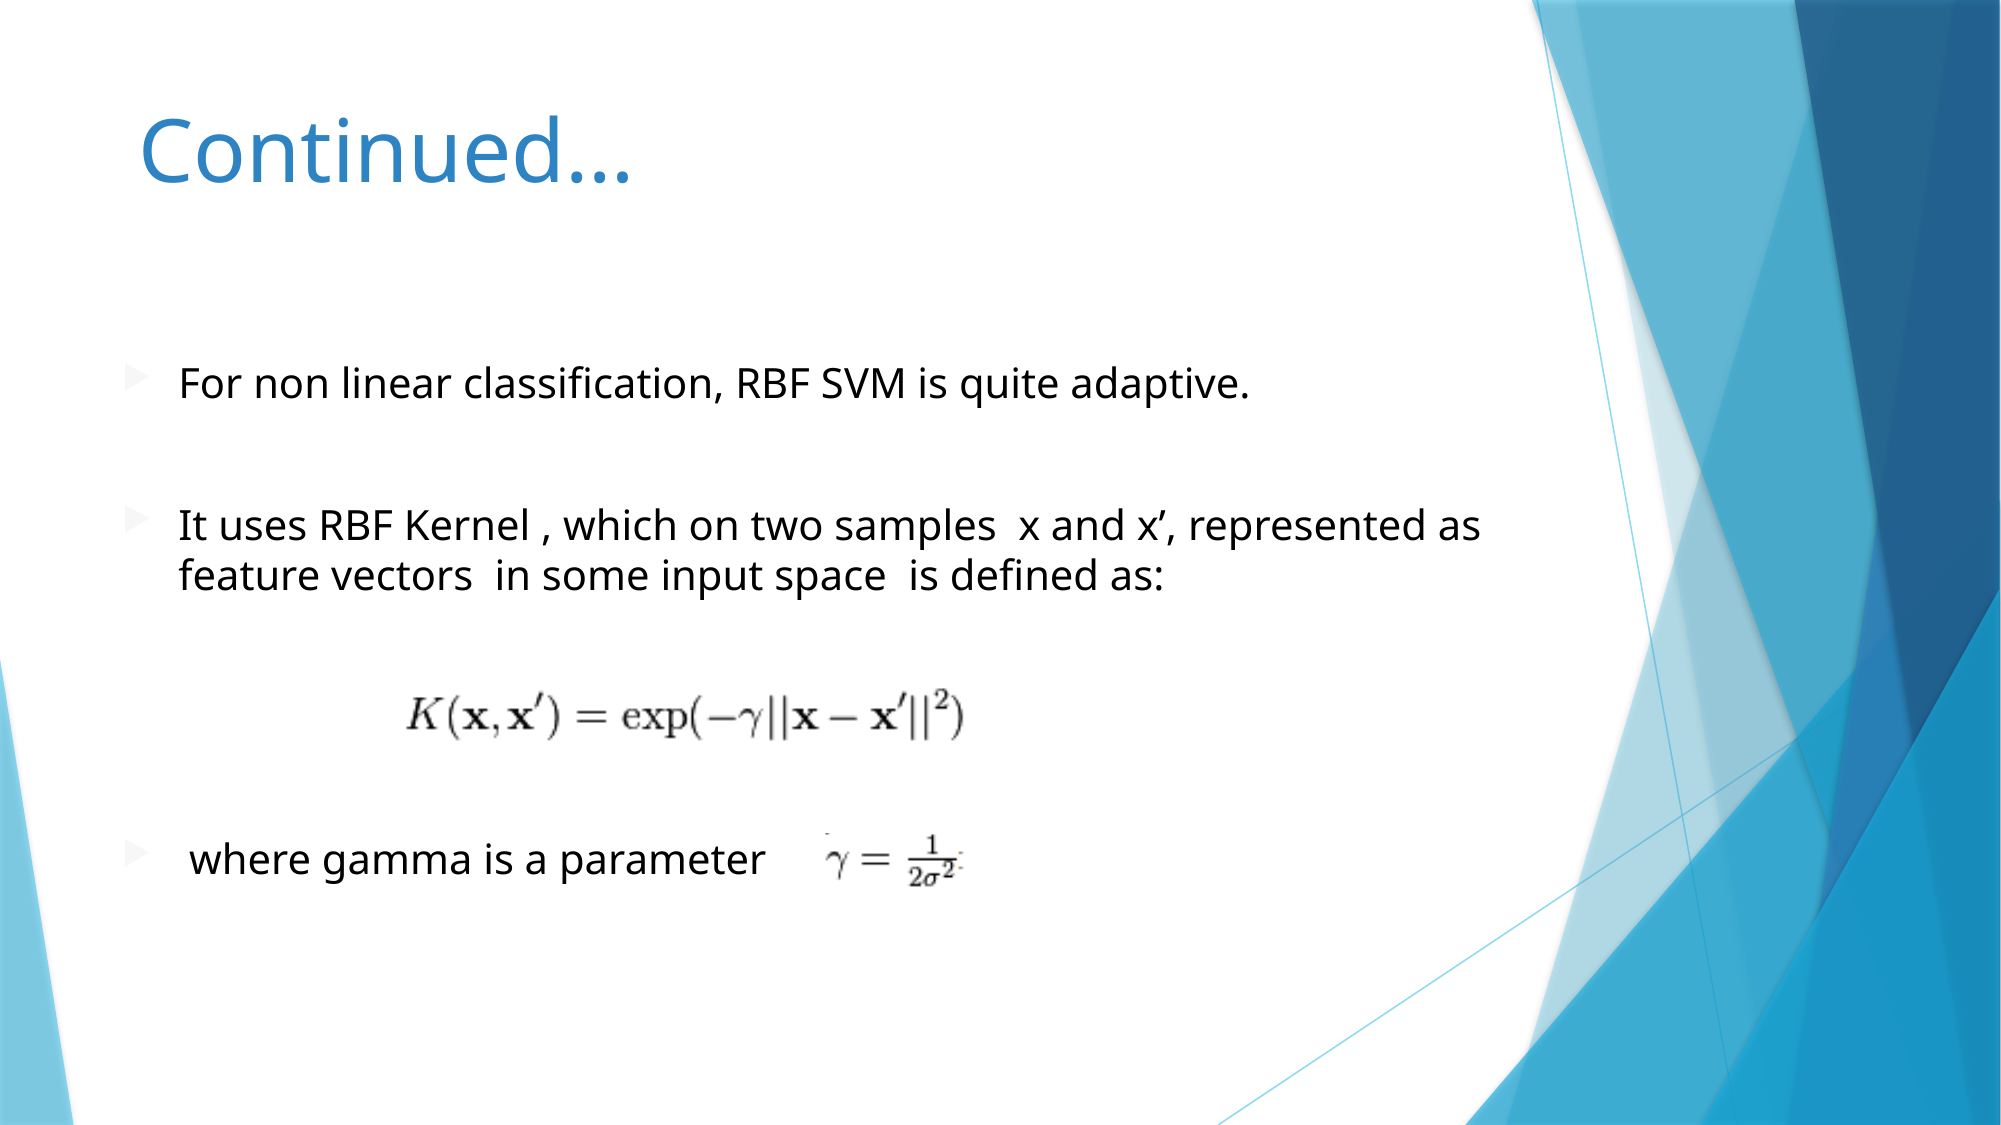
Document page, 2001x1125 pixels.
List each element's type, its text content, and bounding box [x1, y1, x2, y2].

text_box For non linear classification, RBF SVM is quite adaptive. It uses RBF Kernel , which on two samples x and x’, represented as feature vectors in some input space is defined as: where gamma is a parameter [107, 349, 1575, 1038]
picture [819, 833, 970, 892]
text_box Continued… [123, 87, 1667, 318]
picture [378, 686, 970, 753]
